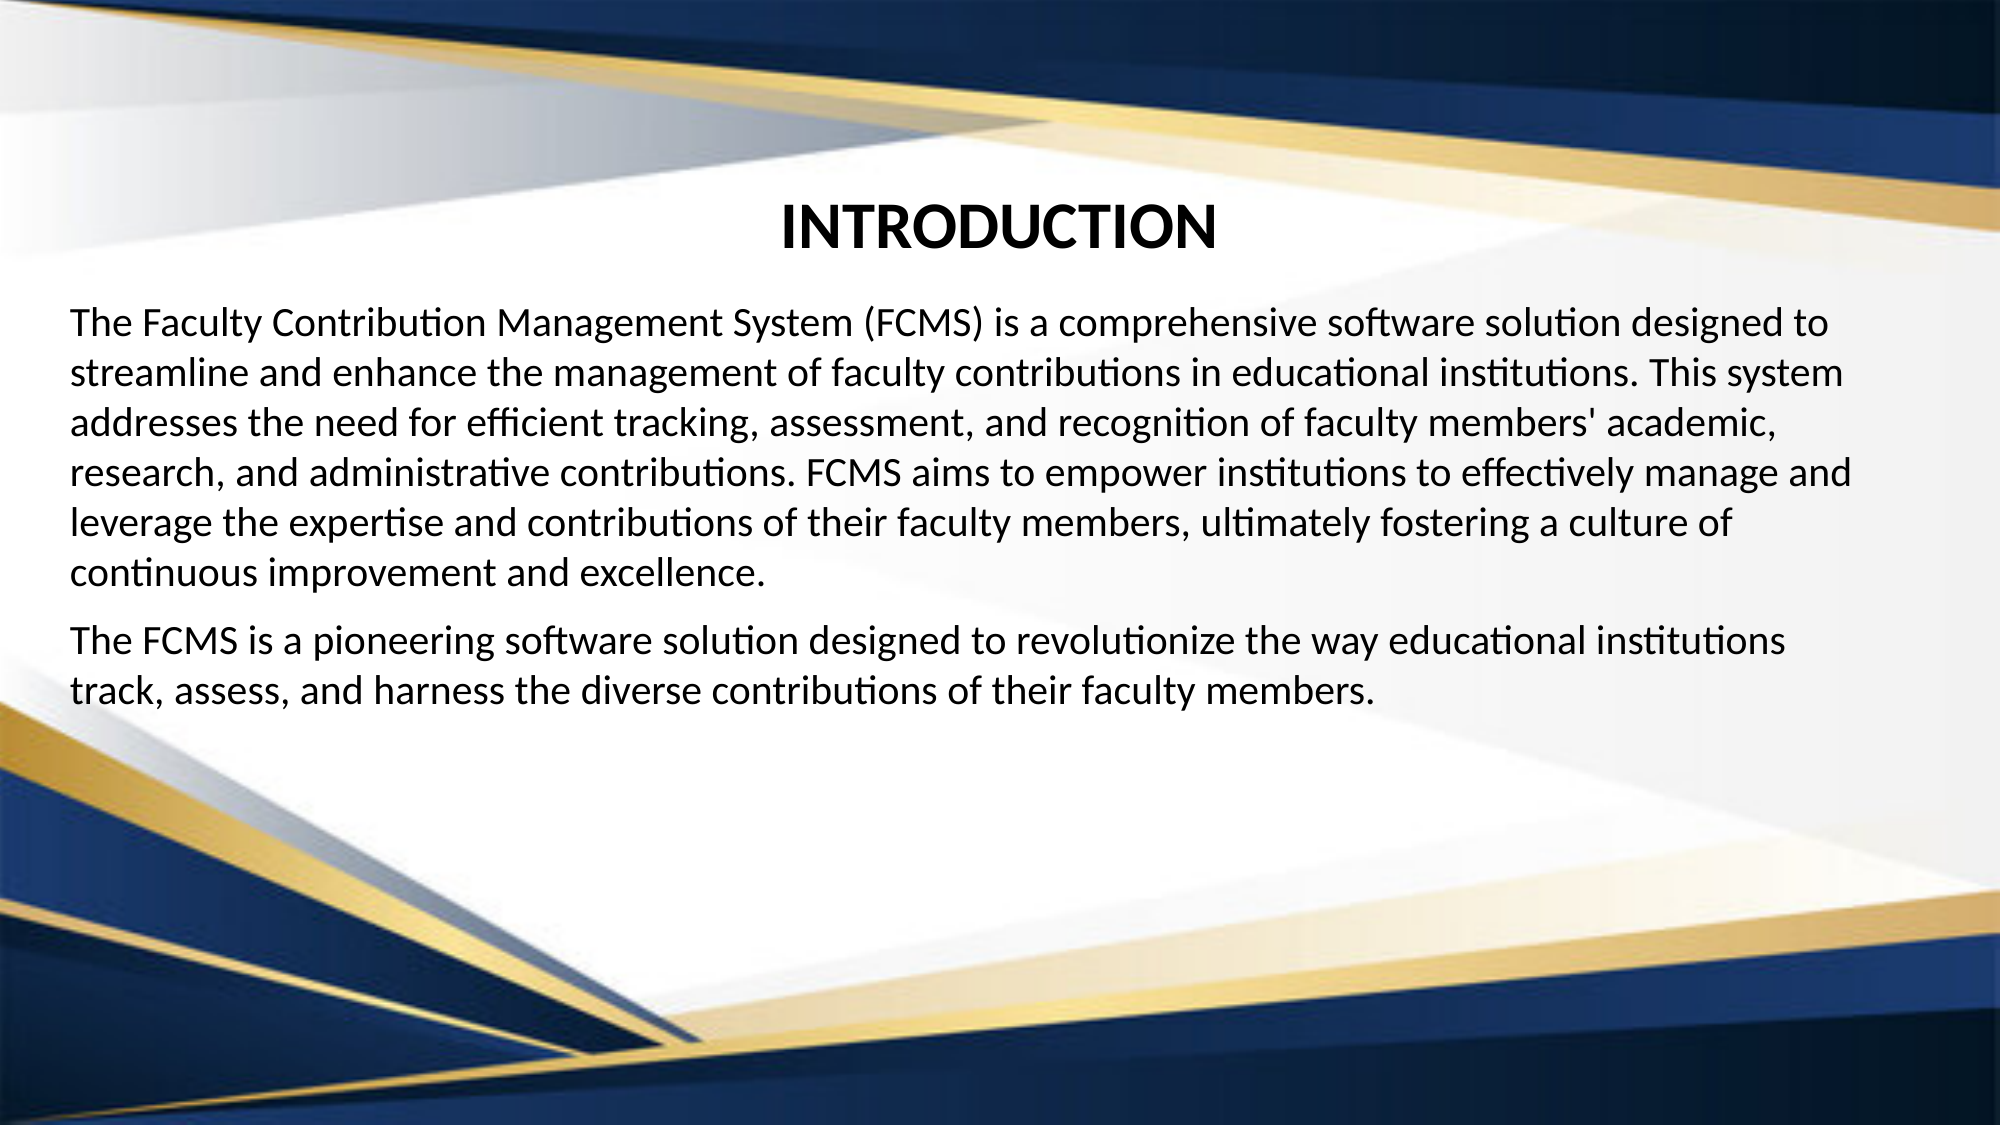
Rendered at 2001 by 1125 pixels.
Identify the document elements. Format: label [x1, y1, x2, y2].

list [0, 0, 2000, 1125]
